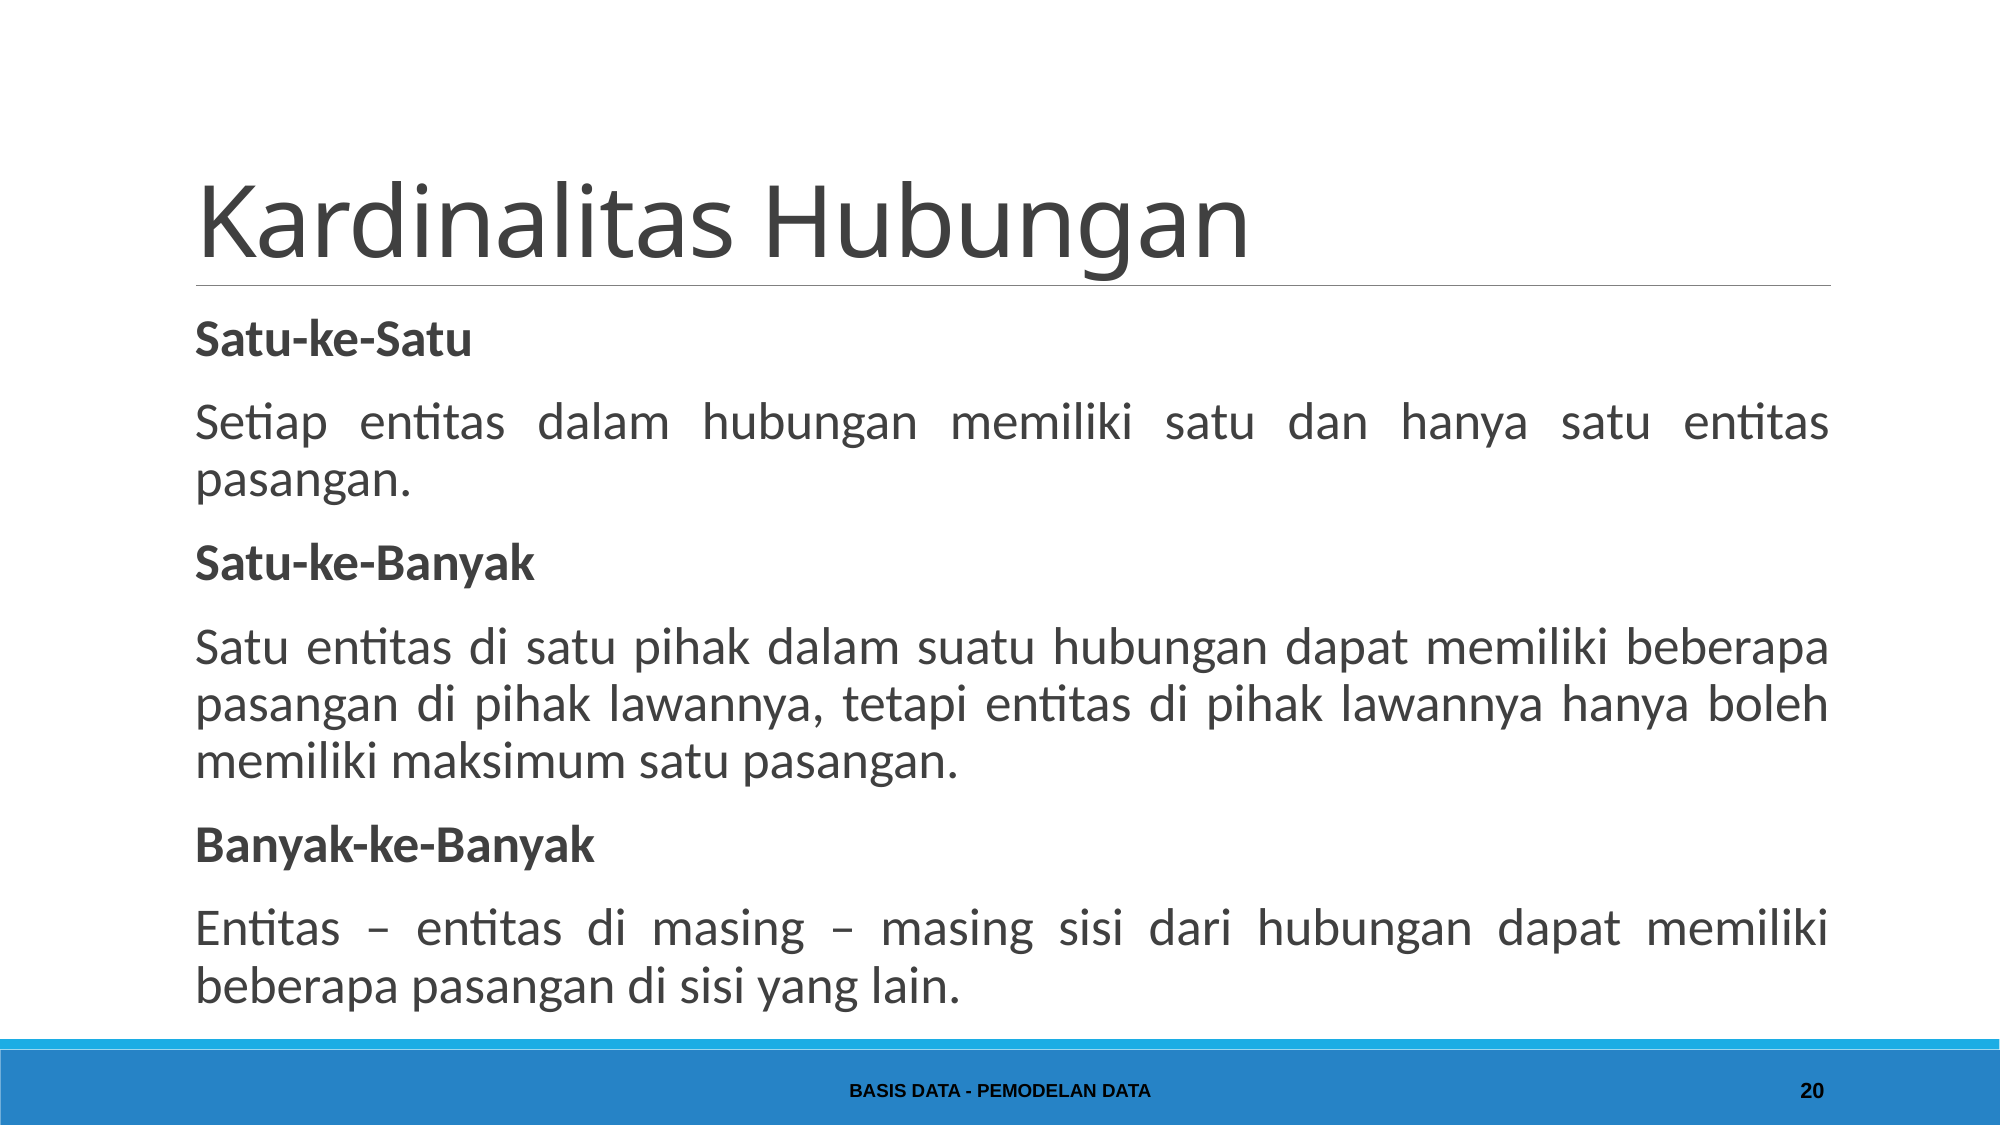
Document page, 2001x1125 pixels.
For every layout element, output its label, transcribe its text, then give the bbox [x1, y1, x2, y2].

list Satu-ke-Satu Setiap entitas dalam hubungan memiliki satu dan hanya satu entitas pasangan. Satu-ke-Banyak Satu entitas di satu pihak dalam suatu hubungan dapat memiliki beberapa pasangan di pihak lawannya, tetapi entitas di pihak lawannya hanya boleh memiliki maksimum satu pasangan. Banyak-ke-Banyak Entitas – entitas di masing – masing sisi dari hubungan dapat memiliki beberapa pasangan di sisi yang lain. [180, 302, 1830, 1024]
title Kardinalitas Hubungan [180, 47, 1830, 285]
footer Basis Data - Pemodelan Data [604, 1059, 1396, 1120]
slide_number 20 [1624, 1059, 1840, 1120]
